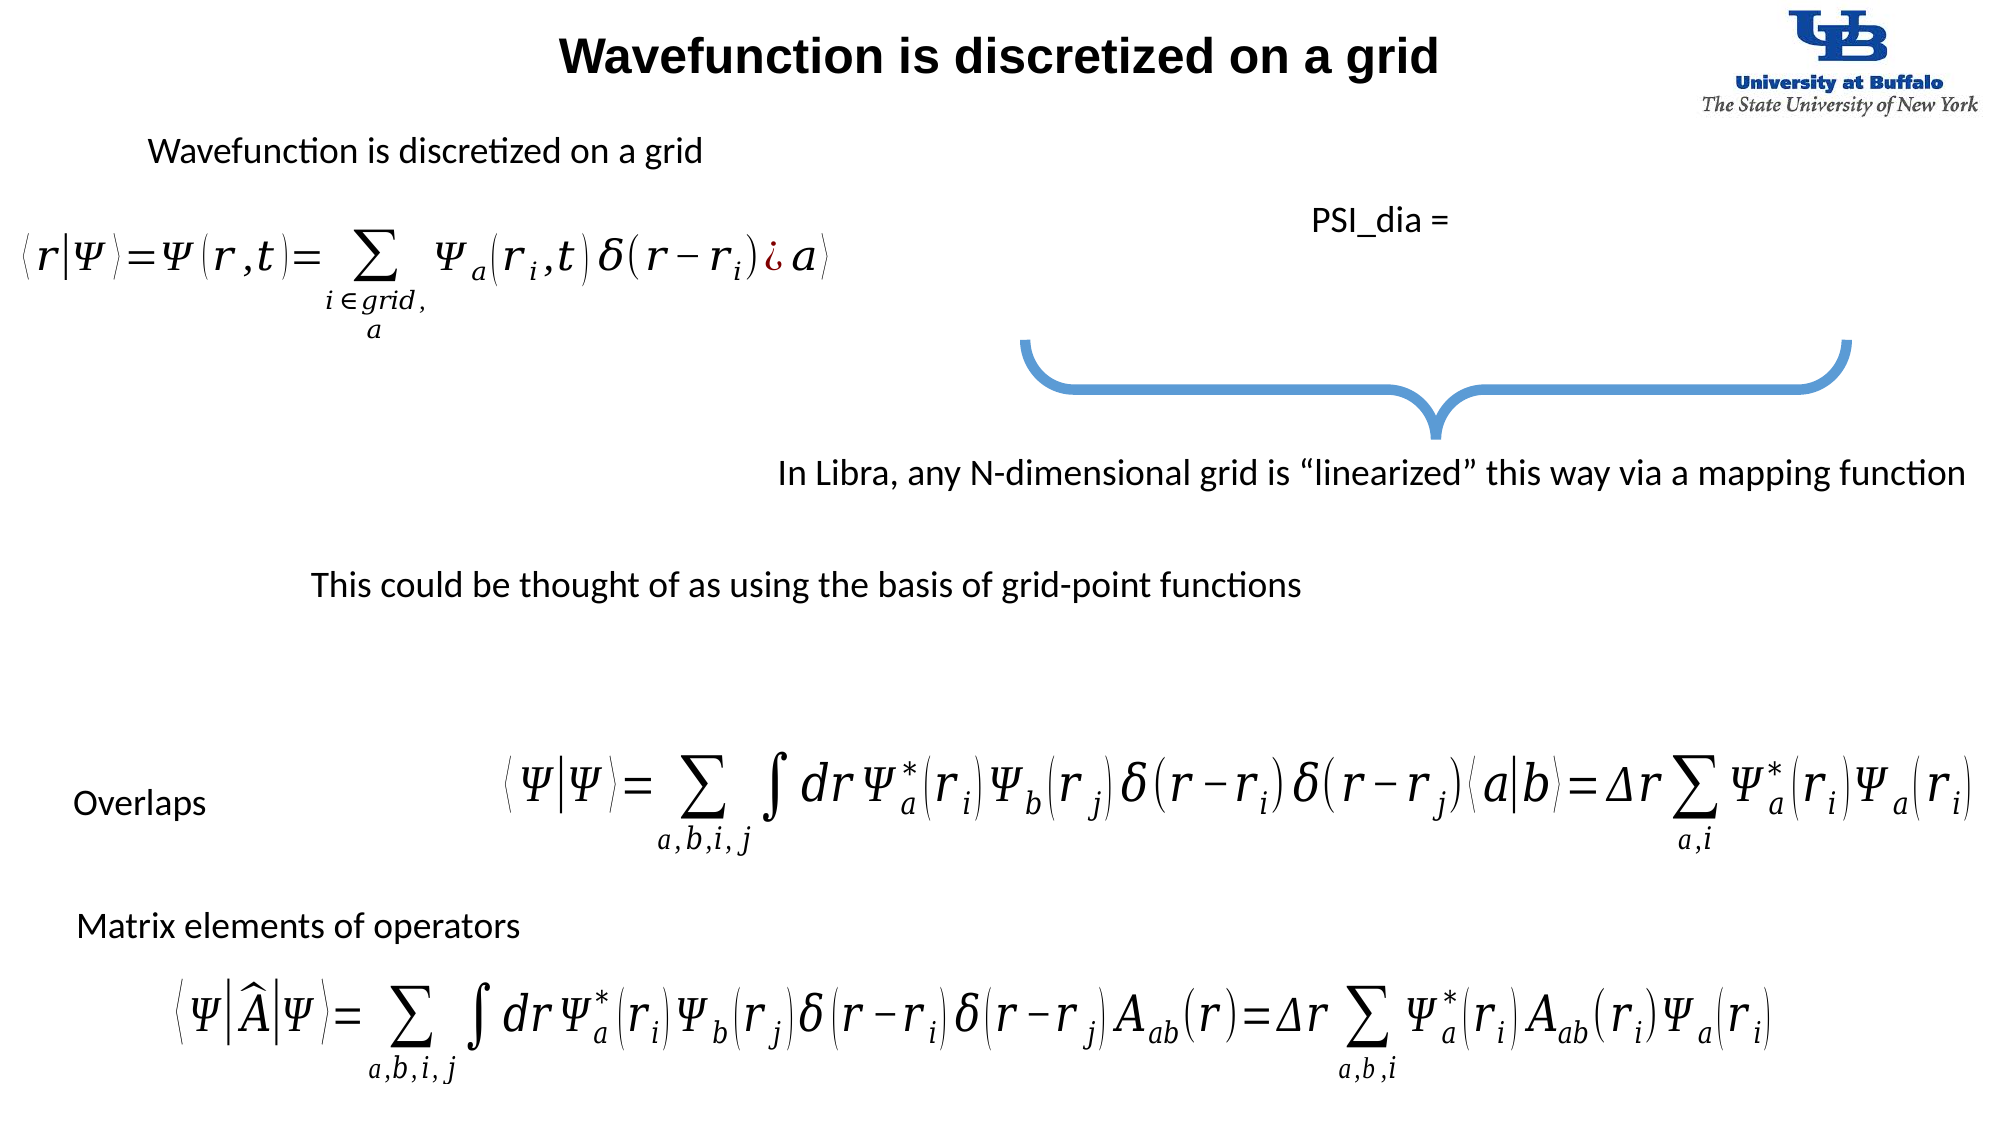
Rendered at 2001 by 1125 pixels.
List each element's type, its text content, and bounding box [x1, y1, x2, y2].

text_box Matrix elements of operators [61, 893, 537, 953]
picture [1674, 0, 2000, 130]
text_box Overlaps [58, 770, 222, 831]
text_box Wavefunction is discretized on a grid [544, 16, 1456, 92]
text_box In Libra, any N-dimensional grid is “linearized” this way via a mapping function [762, 440, 1983, 501]
text_box Wavefunction is discretized on a grid [132, 118, 720, 179]
text_box [1024, 339, 1848, 440]
